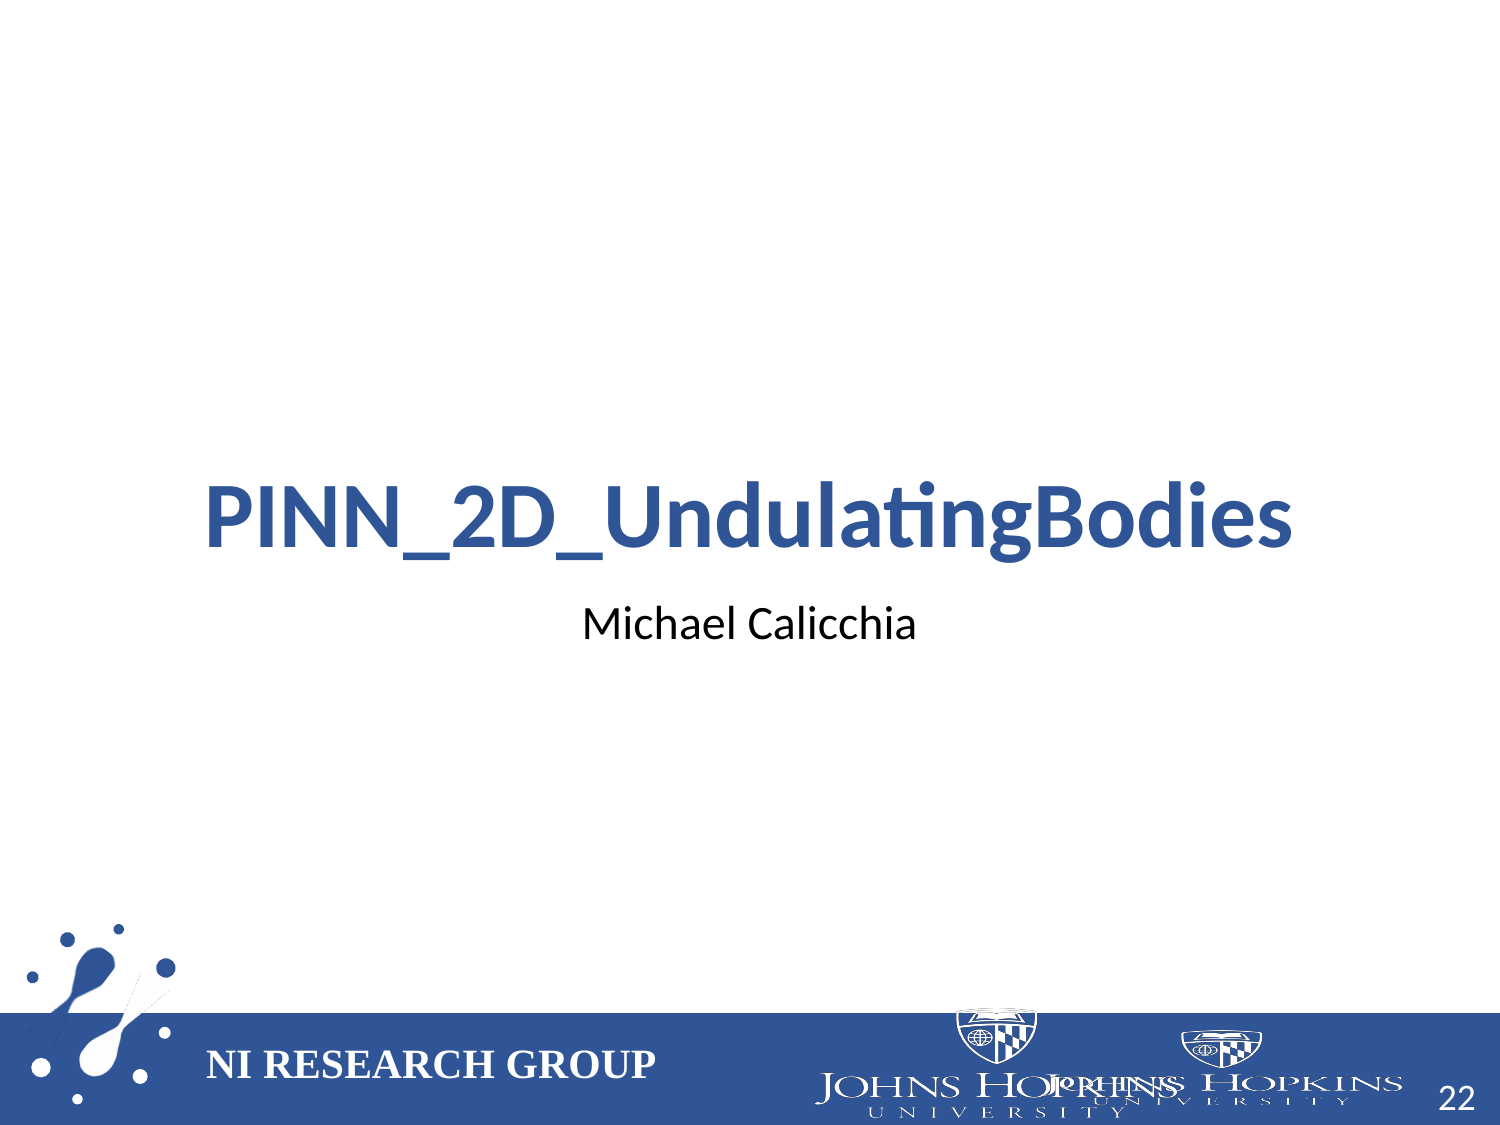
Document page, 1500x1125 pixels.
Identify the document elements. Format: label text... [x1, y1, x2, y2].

slide_number 22 [1423, 1065, 1500, 1125]
picture [815, 1008, 1402, 1118]
subtitle Michael Calicchia [187, 590, 1313, 863]
title PINN_2D_UndulatingBodies [187, 184, 1313, 576]
